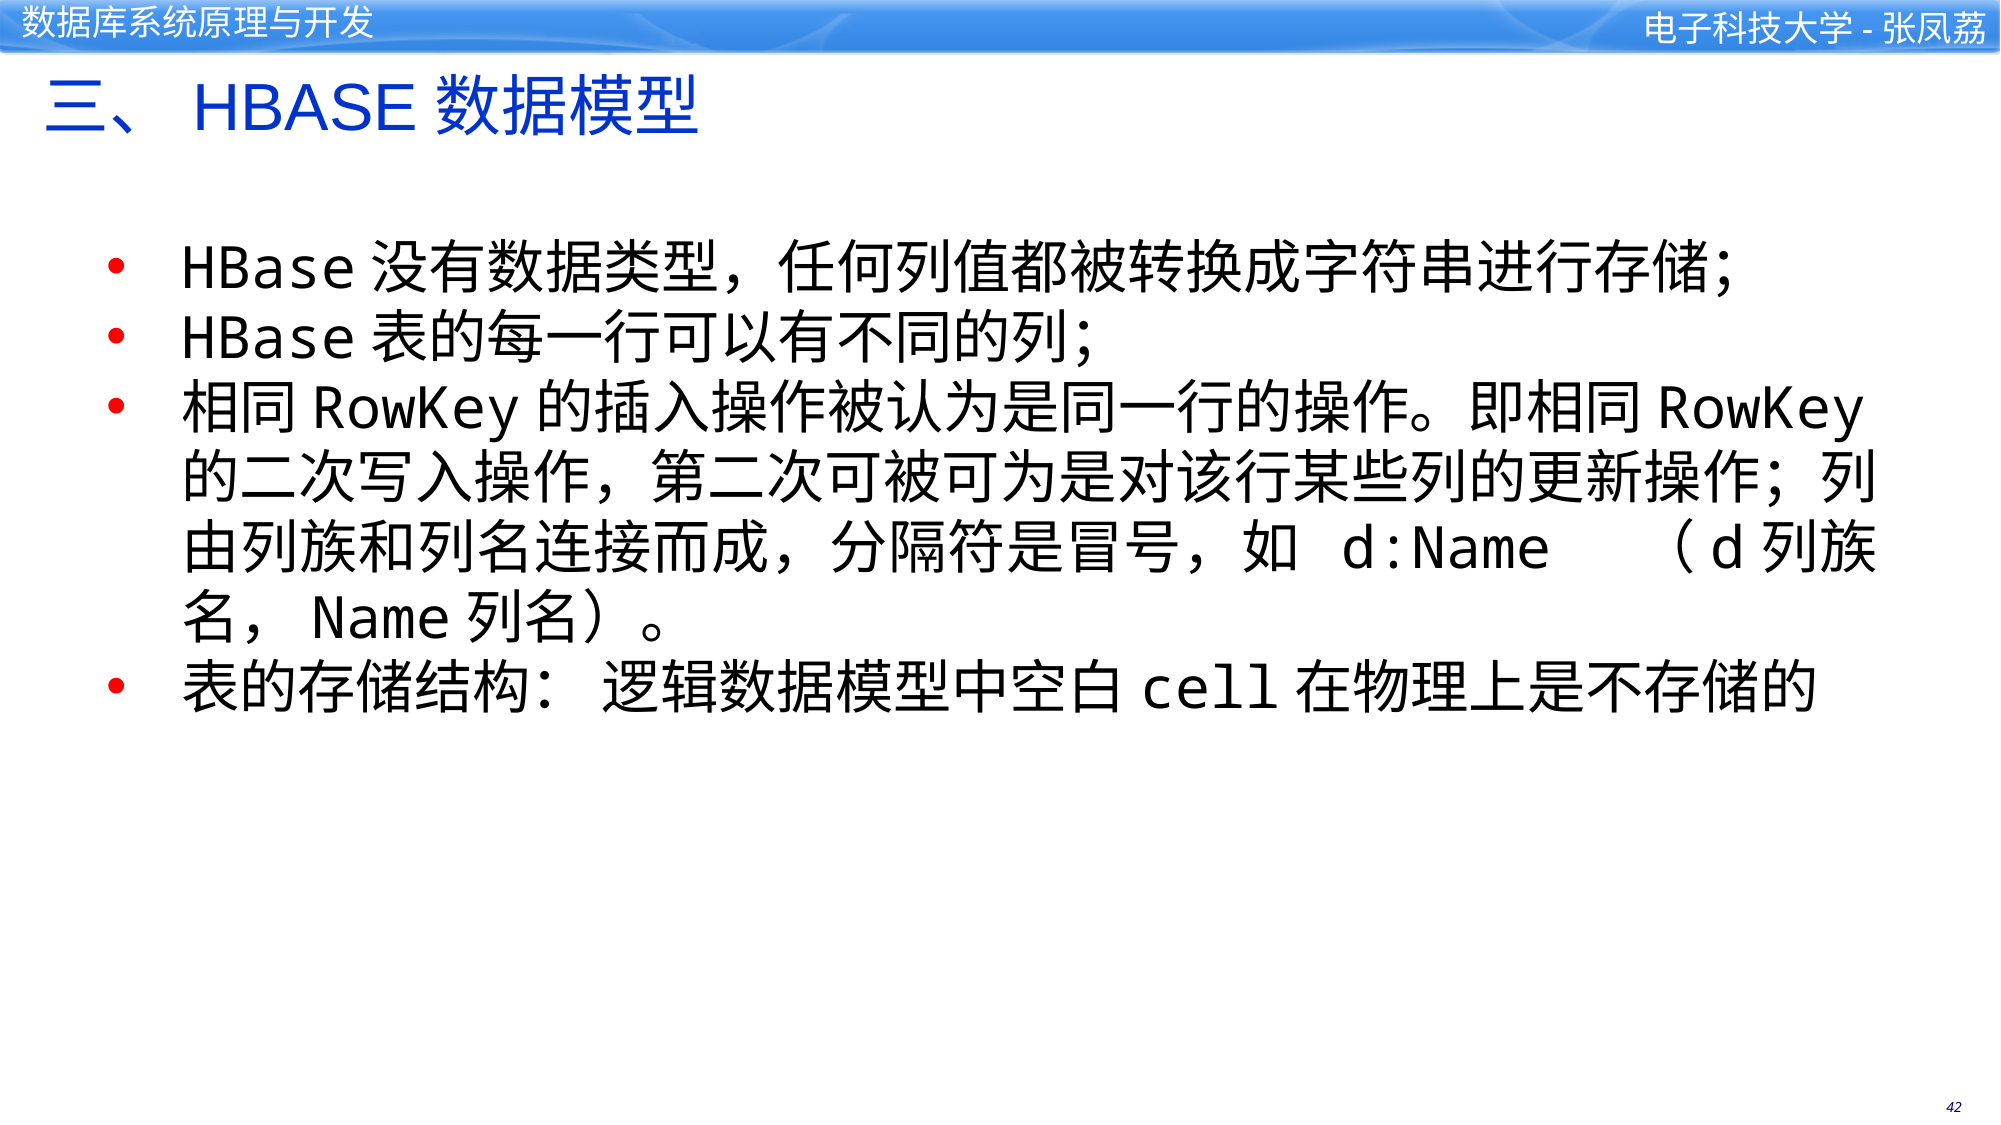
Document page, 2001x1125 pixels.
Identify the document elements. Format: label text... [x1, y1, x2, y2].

text_box HBase没有数据类型，任何列值都被转换成字符串进行存储； HBase表的每一行可以有不同的列； 相同RowKey的插入操作被认为是同一行的操作。即相同RowKey的二次写入操作，第二次可被可为是对该行某些列的更新操作；列由列族和列名连接而成，分隔符是冒号，如 d:Name （d列族名，Name列名）。 表的存储结构： 逻辑数据模型中空白cell在物理上是不存储的 [85, 220, 1898, 731]
picture [0, 0, 2000, 55]
text_box 三、HBASE数据模型 [23, 54, 1117, 154]
